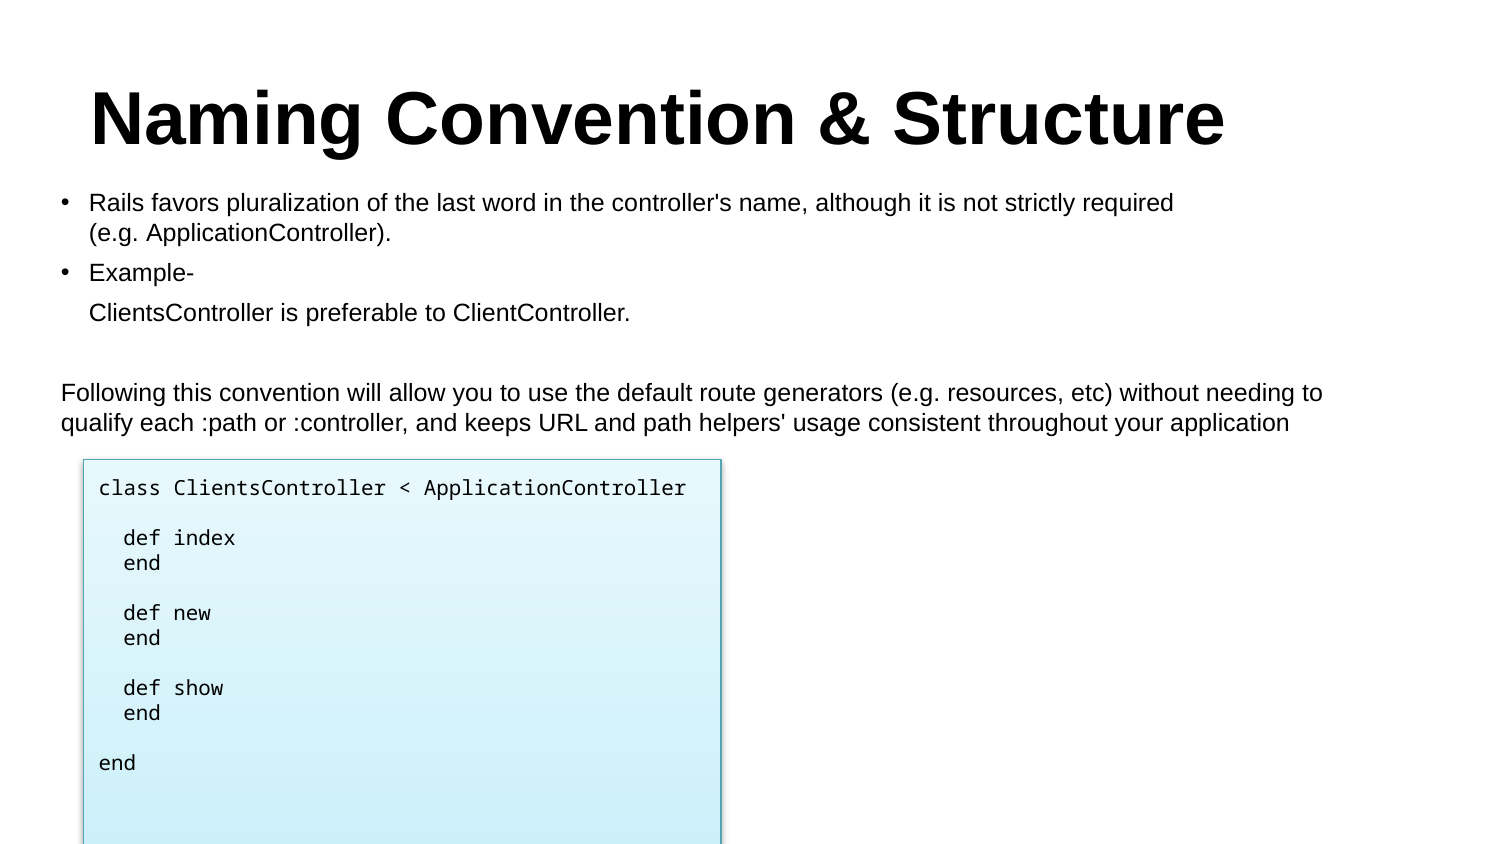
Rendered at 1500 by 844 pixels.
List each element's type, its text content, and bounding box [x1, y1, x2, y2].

list class ClientsController < ApplicationController def index end def new end def show end end [83, 459, 722, 844]
title Naming Convention & Structure [75, 33, 1425, 175]
text_box Rails favors pluralization of the last word in the controller's name, although it is not strictly required (e.g. ApplicationController). Example- ClientsController is preferable to ClientController. Following this convention will allow you to use the default route generators (e.g. resources, etc) without needing to qualify each :path or :controller, and keeps URL and path helpers' usage consistent throughout your application [45, 171, 1396, 410]
